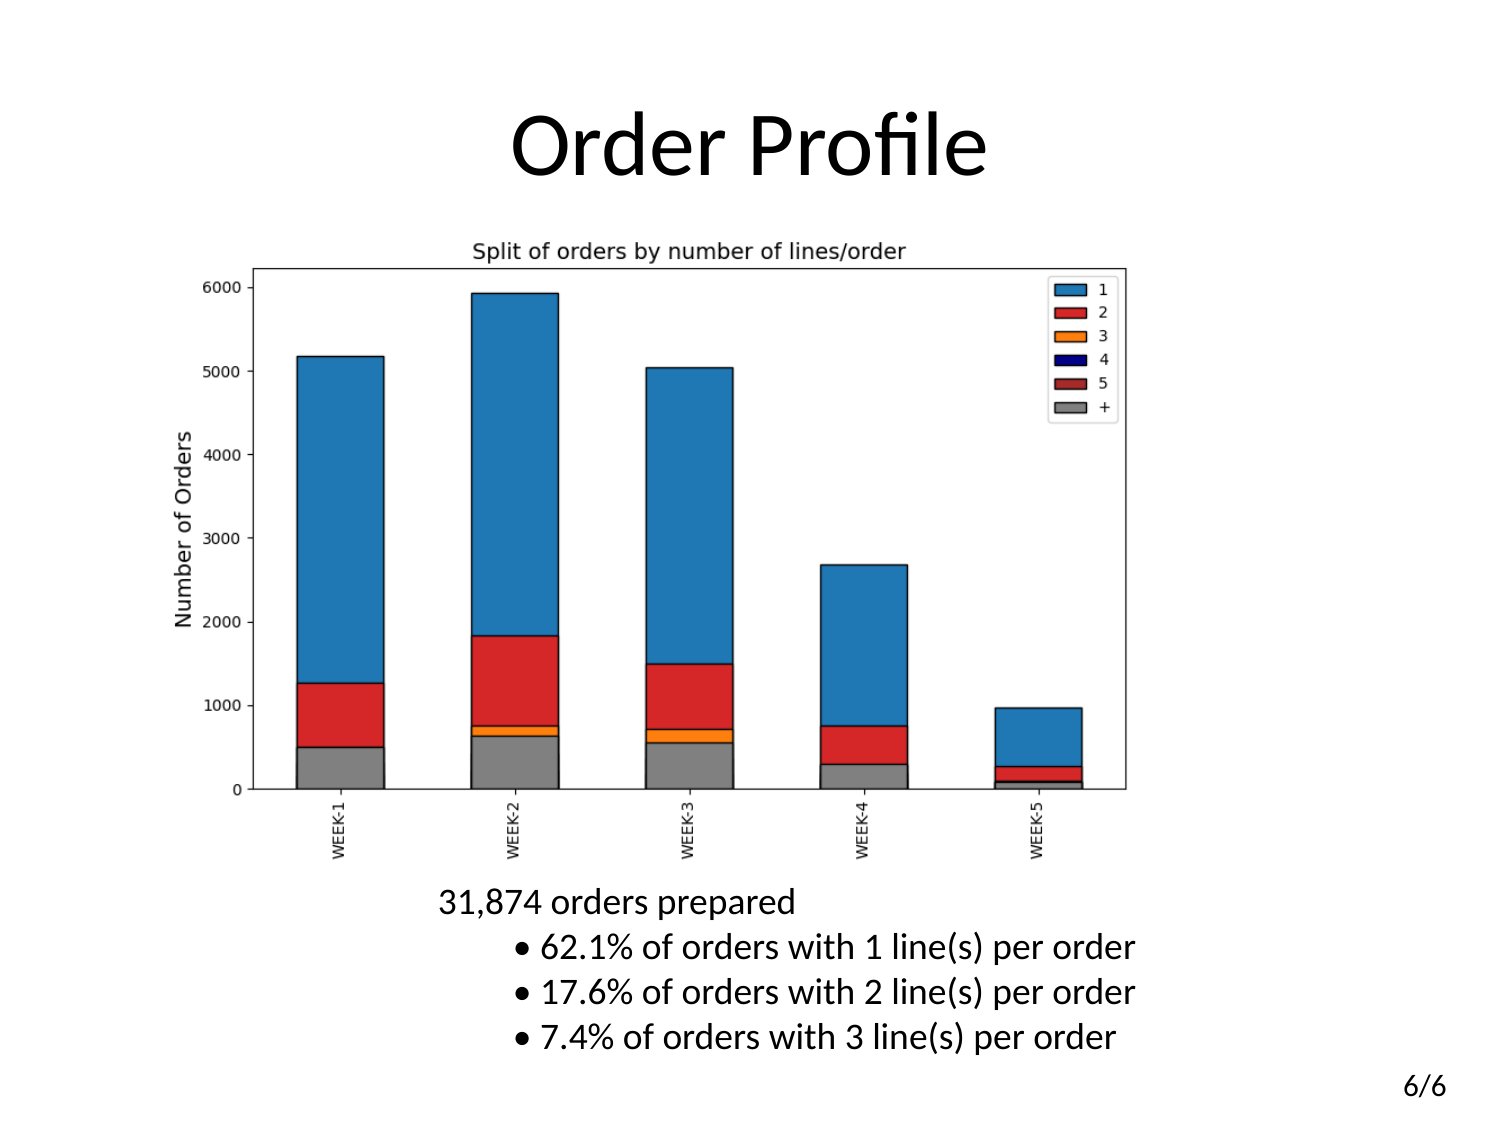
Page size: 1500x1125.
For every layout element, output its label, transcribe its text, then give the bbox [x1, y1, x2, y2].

title Order Profile [75, 45, 1425, 233]
text_box 31,874 orders prepared • 62.1% of orders with 1 line(s) per order • 17.6% of orders with 2 line(s) per order • 7.4% of orders with 3 line(s) per order [423, 872, 1152, 1065]
picture [112, 187, 1238, 863]
text_box 6/6 [1388, 1012, 1462, 1110]
